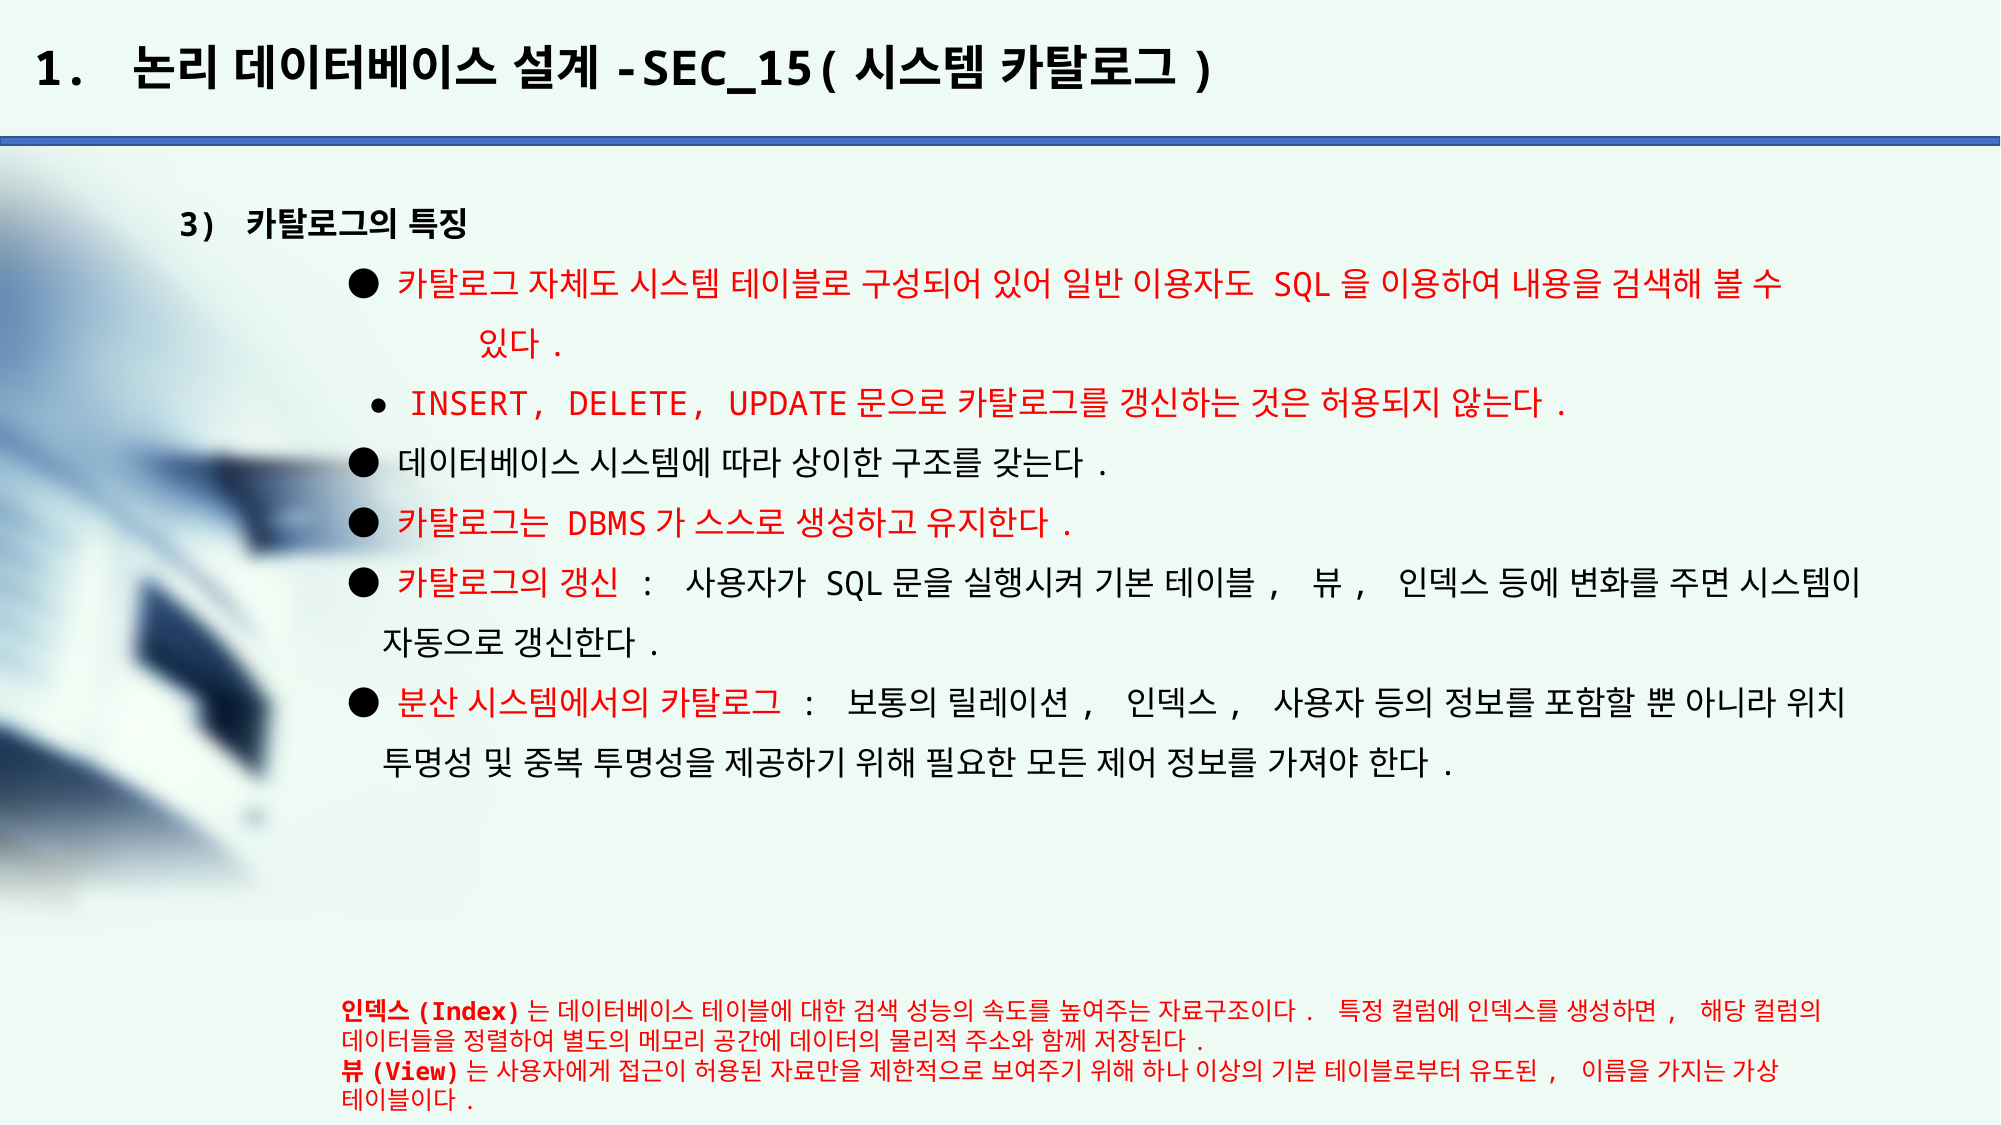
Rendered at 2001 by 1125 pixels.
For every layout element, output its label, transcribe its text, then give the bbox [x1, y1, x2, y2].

text_box 3) 카탈로그의 특징 ● 카탈로그 자체도 시스템 테이블로 구성되어 있어 일반 이용자도 SQL을 이용하여 내용을 검색해 볼 수 있다. ● INSERT, DELETE, UPDATE문으로 카탈로그를 갱신하는 것은 허용되지 않는다. ● 데이터베이스 시스템에 따라 상이한 구조를 갖는다. ● 카탈로그는 DBMS가 스스로 생성하고 유지한다. ● 카탈로그의 갱신 : 사용자가 SQL문을 실행시켜 기본 테이블, 뷰, 인덱스 등에 변화를 주면 시스템이 자동으로 갱신한다. ● 분산 시스템에서의 카탈로그 : 보통의 릴레이션, 인덱스, 사용자 등의 정보를 포함할 뿐 아니라 위치 투명성 및 중복 투명성을 제공하기 위해 필요한 모든 제어 정보를 가져야 한다. [163, 175, 1922, 790]
text_box 인덱스(Index)는 데이터베이스 테이블에 대한 검색 성능의 속도를 높여주는 자료구조이다. 특정 컬럼에 인덱스를 생성하면, 해당 컬럼의 데이터들을 정렬하여 별도의 메모리 공간에 데이터의 물리적 주소와 함께 저장된다. 뷰(View)는 사용자에게 접근이 허용된 자료만을 제한적으로 보여주기 위해 하나 이상의 기본 테이블로부터 유도된, 이름을 가지는 가상 테이블이다. [326, 987, 1875, 1123]
title 1. 논리 데이터베이스 설계-SEC_15(시스템 카탈로그) [19, 14, 1922, 126]
picture [0, 146, 2000, 1125]
picture [0, 0, 2000, 136]
